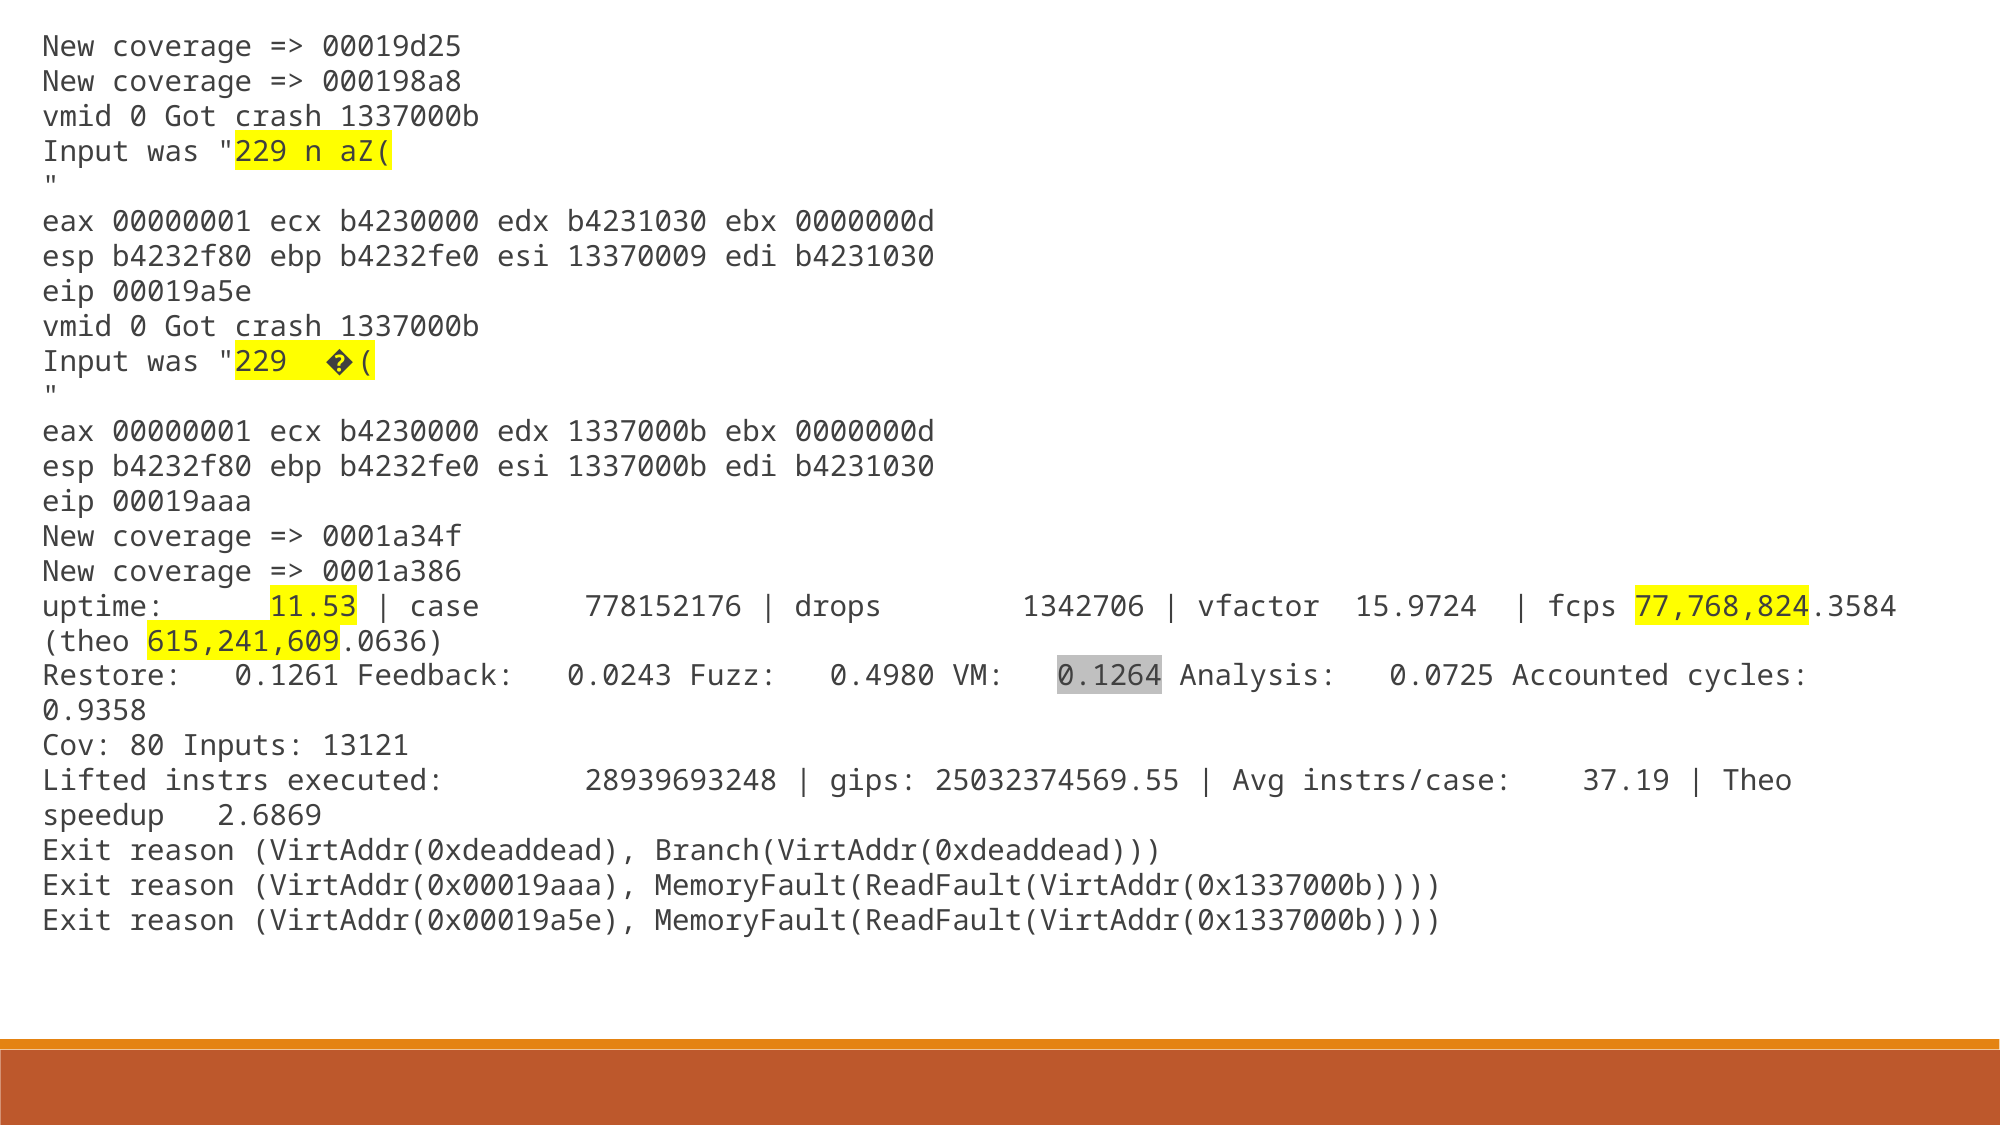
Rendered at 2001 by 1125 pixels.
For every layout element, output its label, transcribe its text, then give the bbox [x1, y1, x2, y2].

list New coverage => 00019d25 New coverage => 000198a8 vmid 0 Got crash 1337000b Input was "229 n aZ( " eax 00000001 ecx b4230000 edx b4231030 ebx 0000000d esp b4232f80 ebp b4232fe0 esi 13370009 edi b4231030 eip 00019a5e vmid 0 Got crash 1337000b Input was "229 �( " eax 00000001 ecx b4230000 edx 1337000b ebx 0000000d esp b4232f80 ebp b4232fe0 esi 1337000b edi b4231030 eip 00019aaa New coverage => 0001a34f New coverage => 0001a386 uptime: 11.53 | case 778152176 | drops 1342706 | vfactor 15.9724 | fcps 77,768,824.3584 (theo 615,241,609.0636) Restore: 0.1261 Feedback: 0.0243 Fuzz: 0.4980 VM: 0.1264 Analysis: 0.0725 Accounted cycles: 0.9358 Cov: 80 Inputs: 13121 Lifted instrs executed: 28939693248 | gips: 25032374569.55 | Avg instrs/case: 37.19 | Theo speedup 2.6869 Exit reason (VirtAddr(0xdeaddead), Branch(VirtAddr(0xdeaddead))) Exit reason (VirtAddr(0x00019aaa), MemoryFault(ReadFault(VirtAddr(0x1337000b)))) Exit reason (VirtAddr(0x00019a5e), MemoryFault(ReadFault(VirtAddr(0x1337000b)))) [27, 19, 1909, 976]
